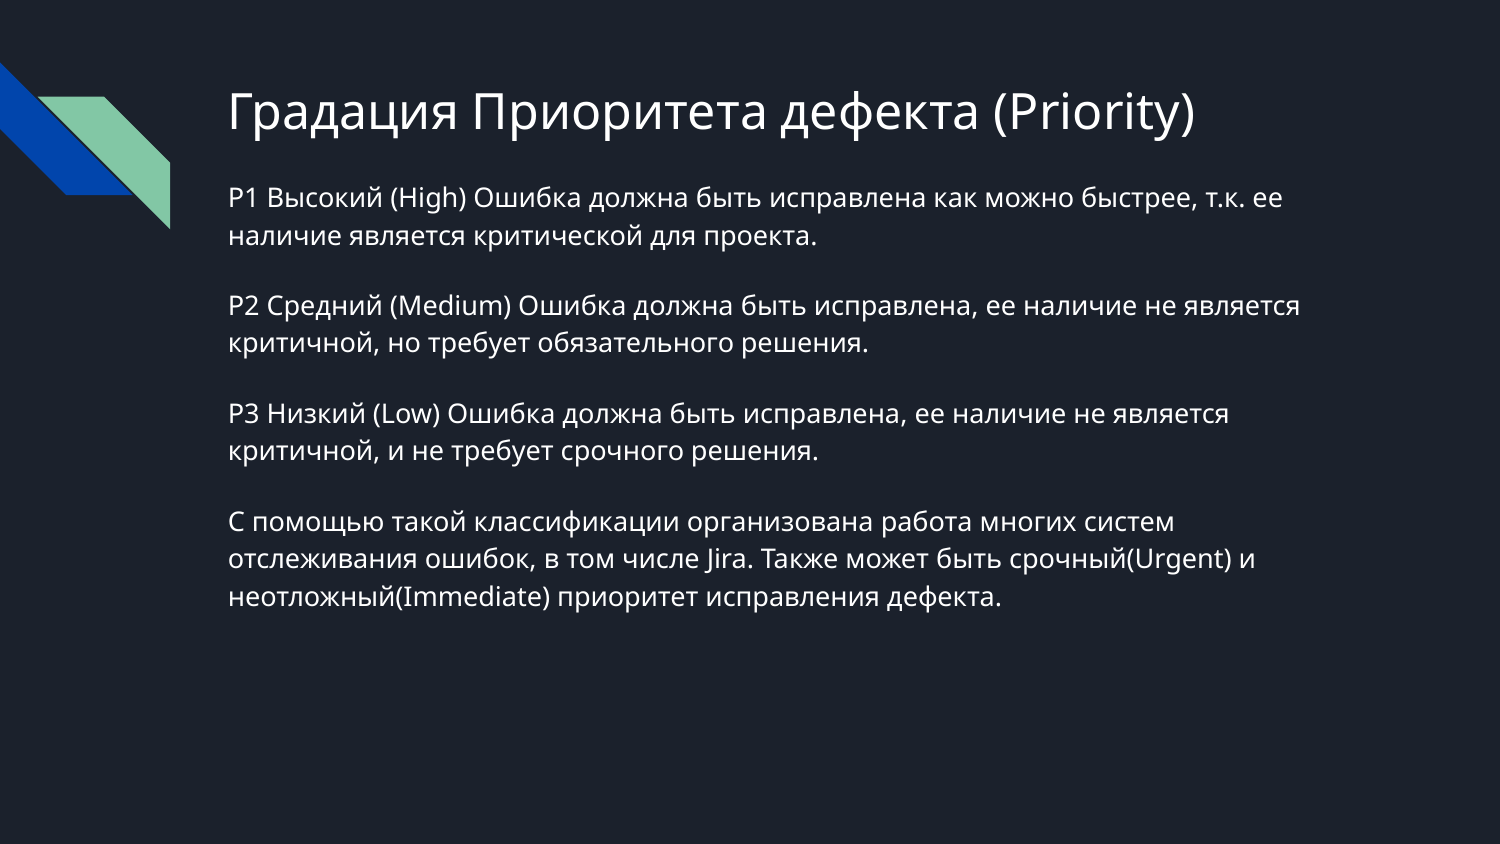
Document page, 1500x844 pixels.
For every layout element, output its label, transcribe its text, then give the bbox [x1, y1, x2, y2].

title Градация Приоритета дефекта (Priority) [212, 64, 1368, 156]
list P1 Высокий (High) Ошибка должна быть исправлена как можно быстрее, т.к. ее наличие является критической для проекта. P2 Средний (Medium) Ошибка должна быть исправлена, ее наличие не является критичной, но требует обязательного решения. P3 Низкий (Low) Ошибка должна быть исправлена, ее наличие не является критичной, и не требует срочного решения. С помощью такой классификации организована работа многих систем отслеживания ошибок, в том числе Jira. Также может быть срочный(Urgent) и неотложный(Immediate) приоритет исправления дефекта. [212, 160, 1368, 735]
